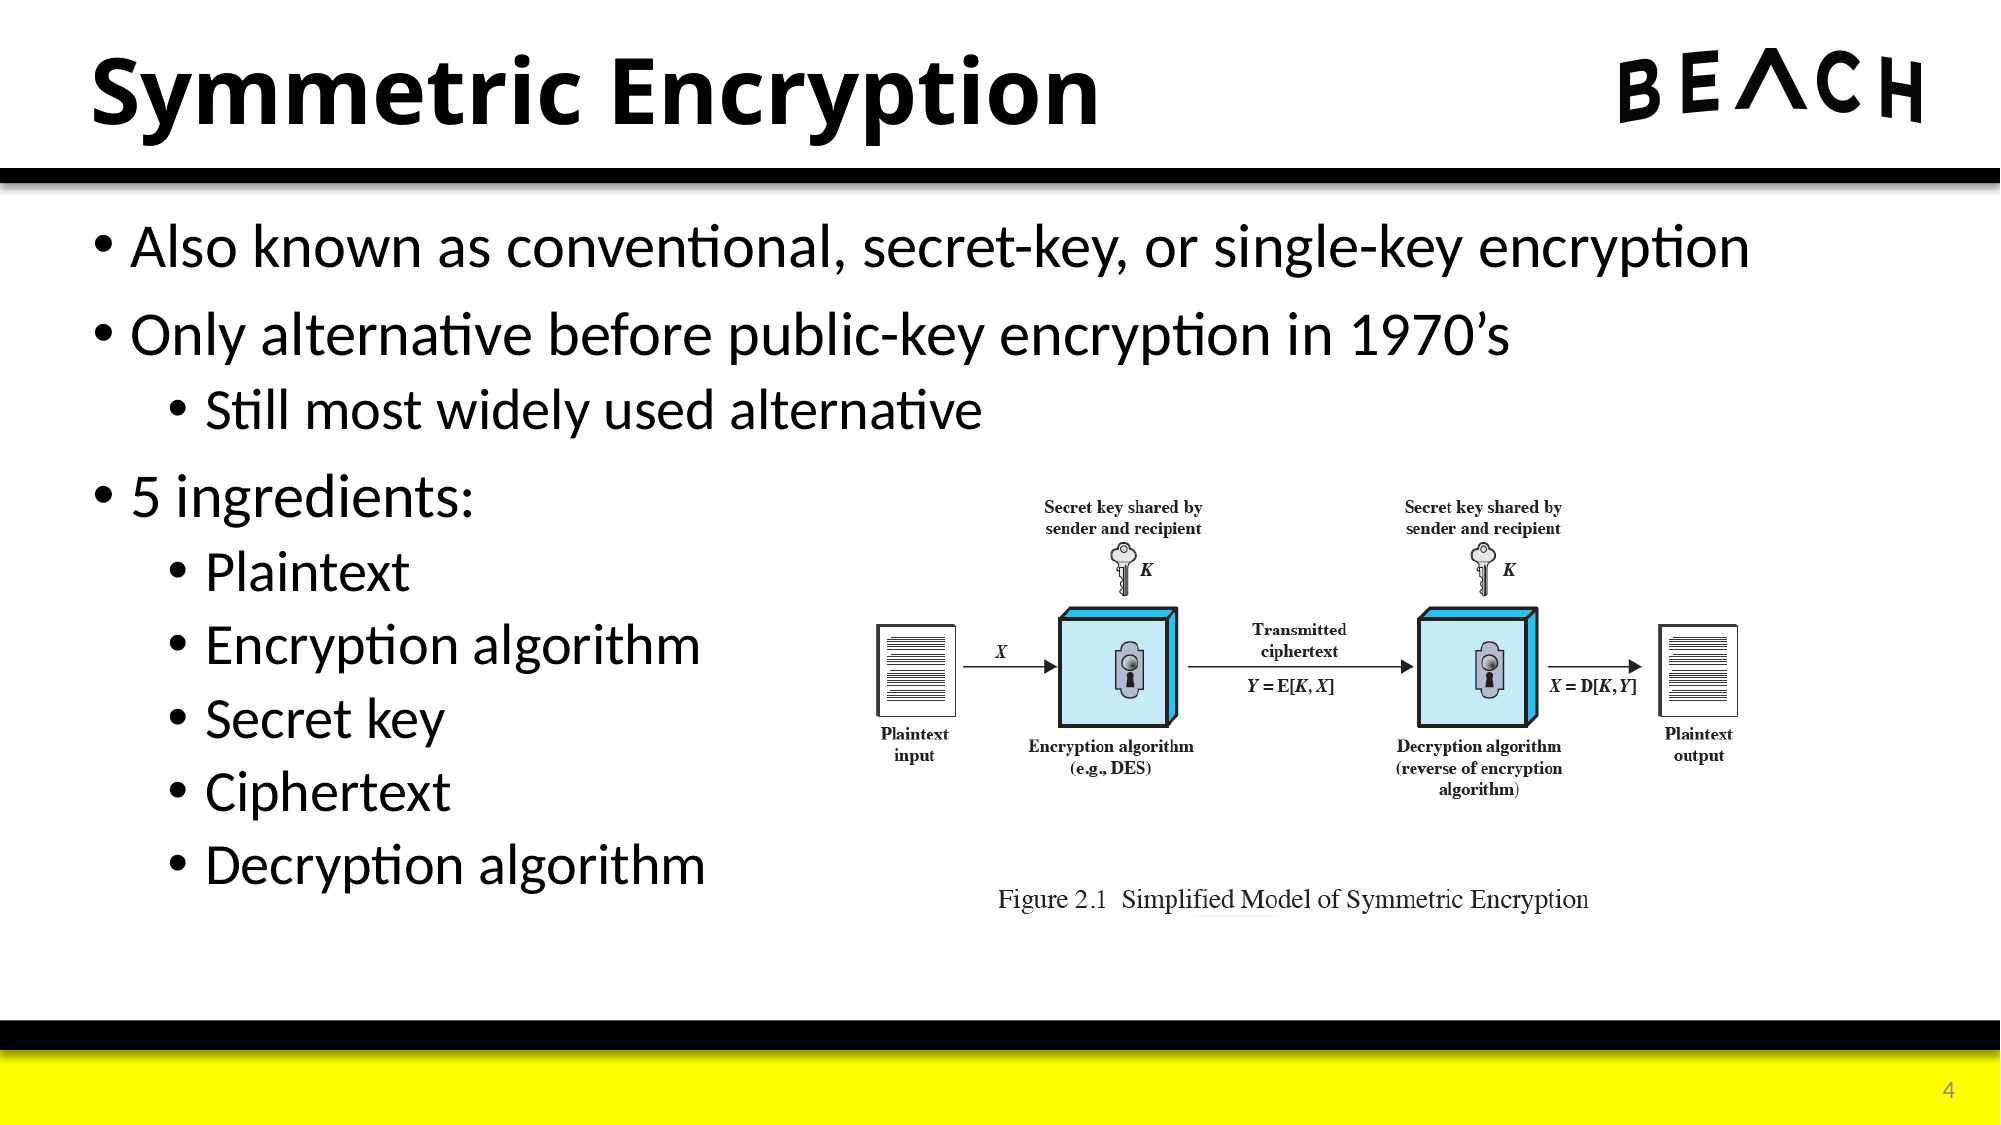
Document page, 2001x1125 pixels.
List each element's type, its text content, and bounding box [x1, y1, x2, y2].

text_box [0, 167, 2000, 184]
list Also known as conventional, secret-key, or single-key encryption Only alternative before public-key encryption in 1970’s Still most widely used alternative 5 ingredients: Plaintext Encryption algorithm Secret key Ciphertext Decryption algorithm [77, 205, 1921, 1006]
picture [1620, 48, 1921, 124]
picture [861, 490, 1759, 917]
title Symmetric Encryption [75, 10, 1425, 179]
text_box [0, 1020, 2000, 1125]
